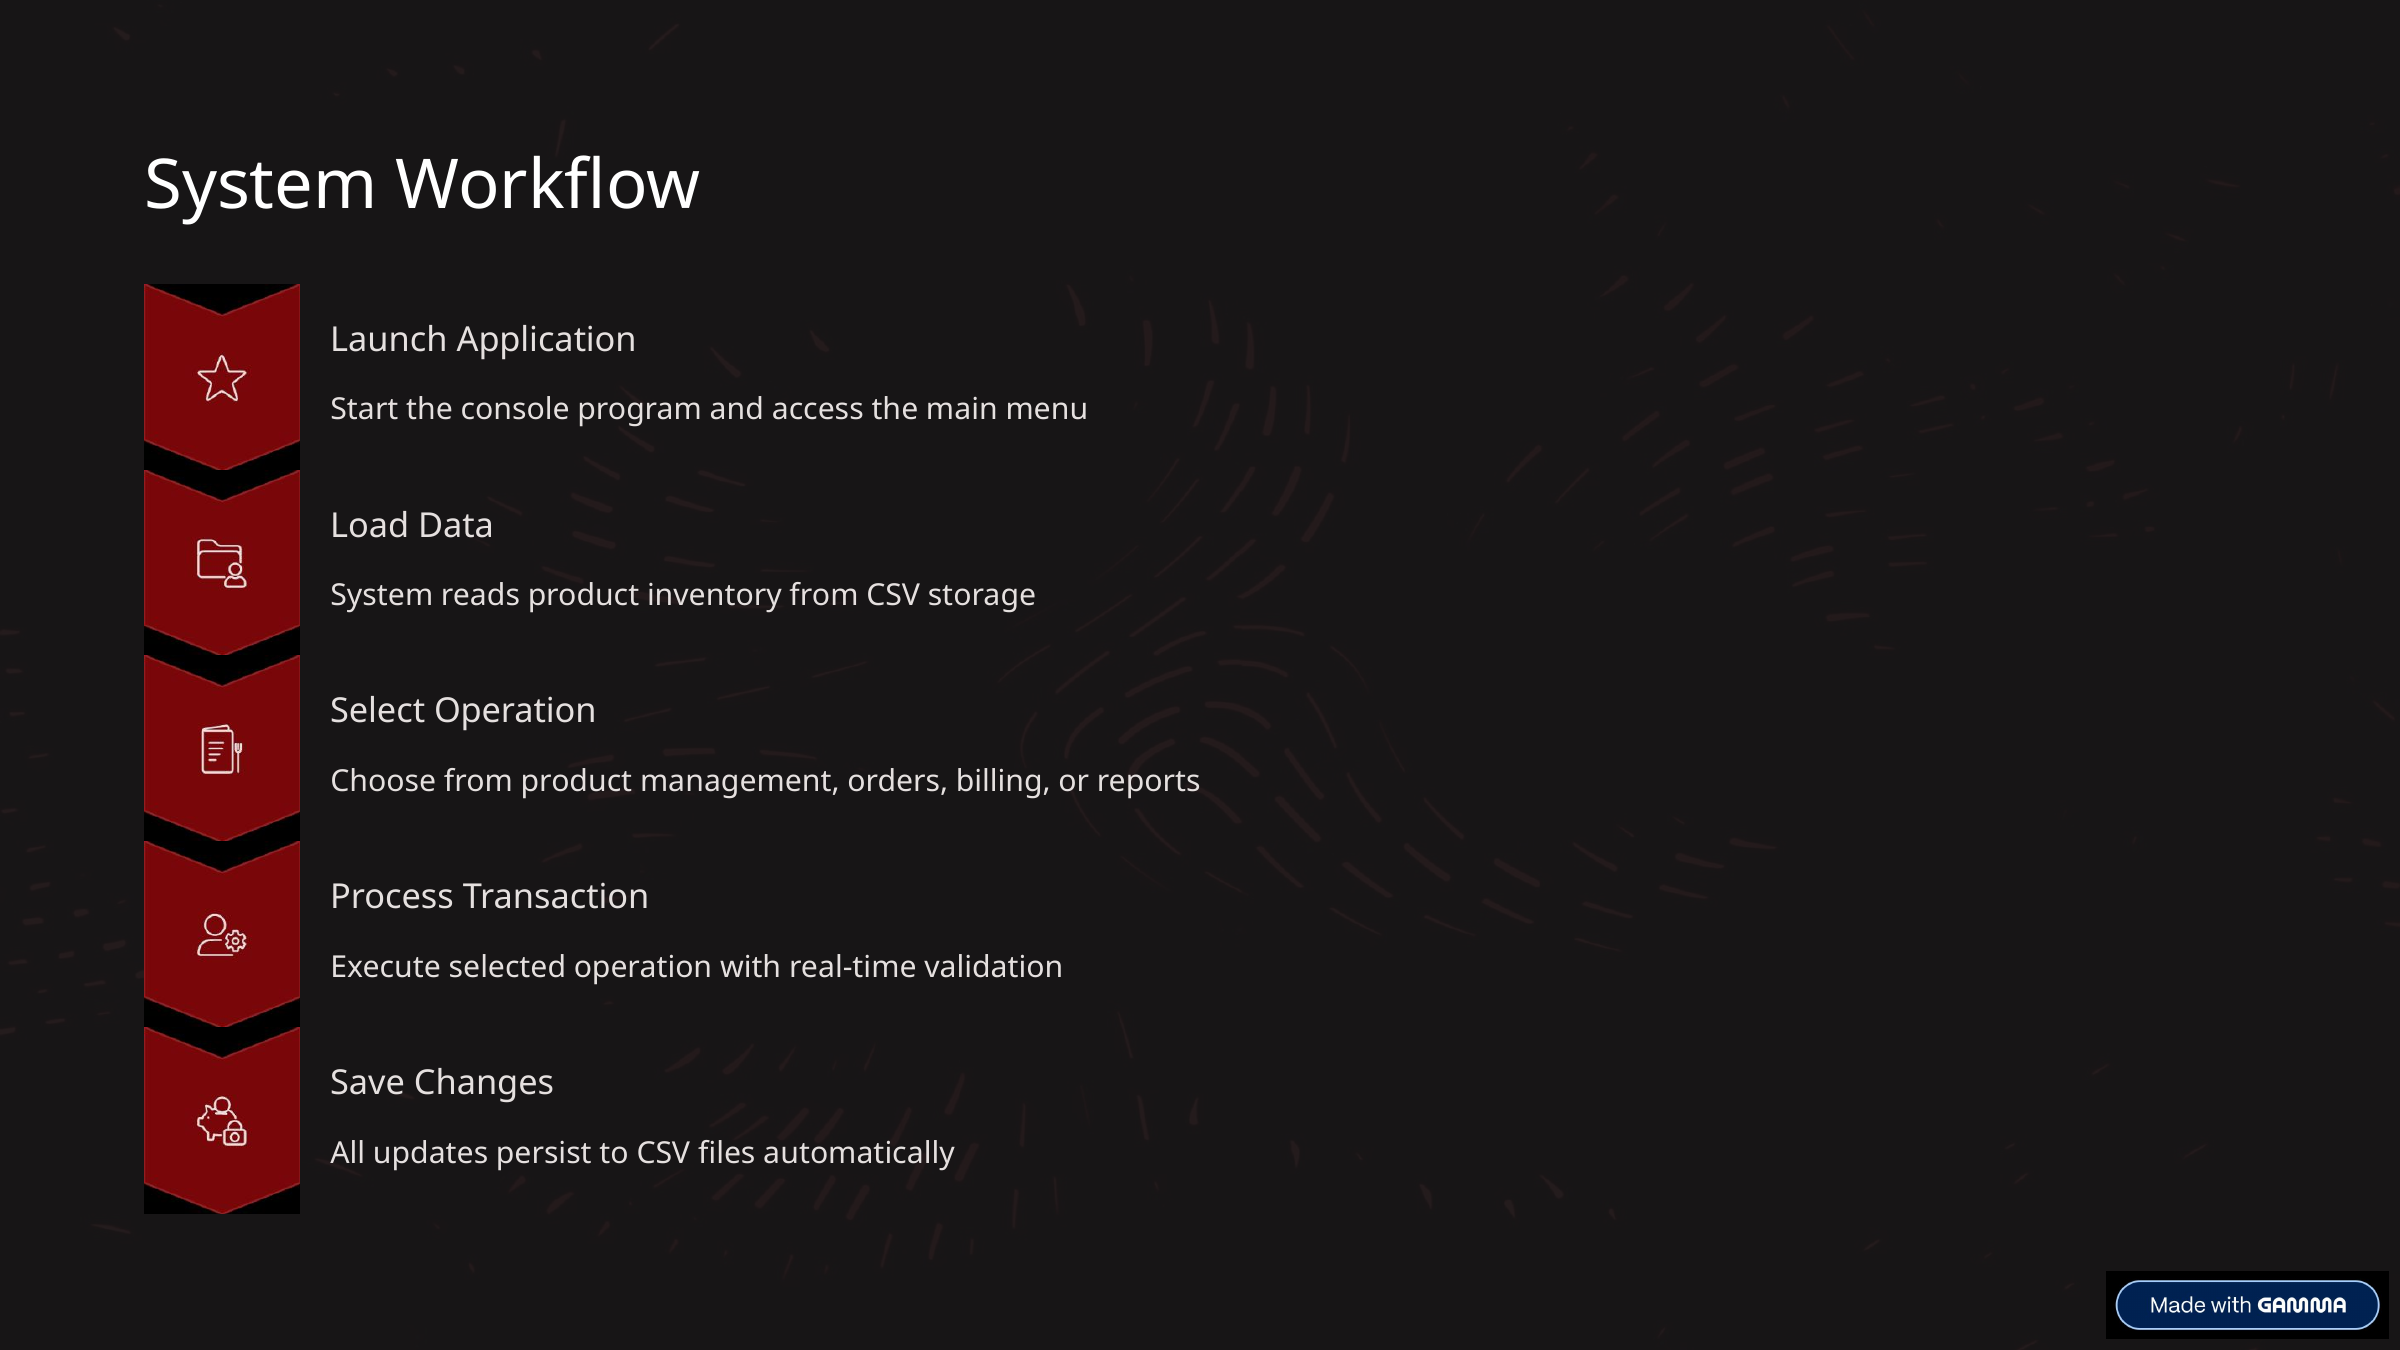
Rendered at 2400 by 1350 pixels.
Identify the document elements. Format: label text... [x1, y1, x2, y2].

text_box Execute selected operation with real-time validation [330, 934, 2256, 984]
text_box Save Changes [330, 1058, 675, 1102]
text_box System Workflow [144, 136, 833, 223]
picture [144, 284, 300, 1214]
text_box Choose from product management, orders, billing, or reports [330, 748, 2256, 799]
picture [2106, 1271, 2389, 1339]
text_box All updates persist to CSV files automatically [330, 1120, 2256, 1170]
text_box Select Operation [330, 686, 675, 730]
text_box Start the console program and access the main menu [330, 376, 2256, 427]
text_box Process Transaction [330, 872, 675, 916]
text_box Launch Application [330, 315, 675, 359]
text_box Load Data [330, 501, 675, 545]
text_box System reads product inventory from CSV storage [330, 562, 2256, 613]
